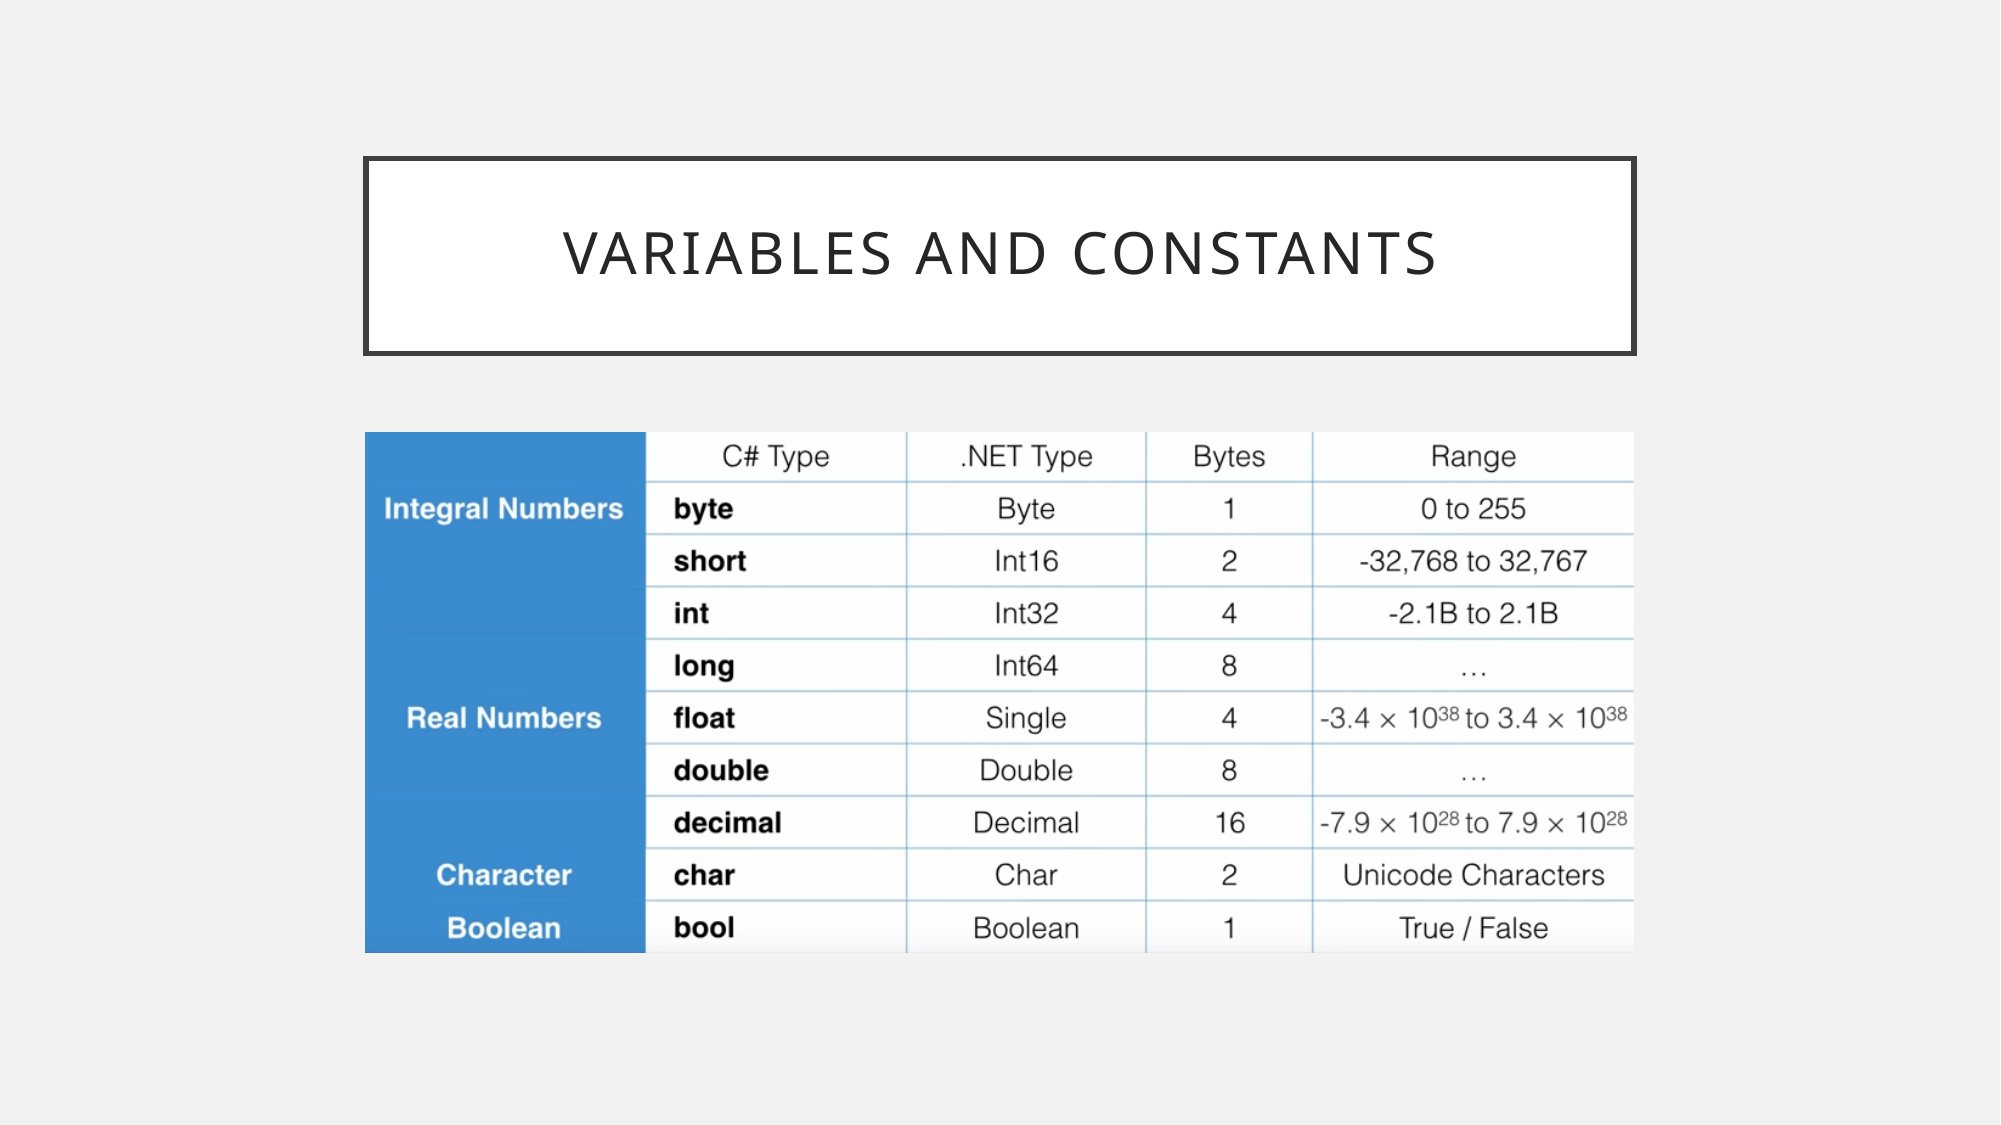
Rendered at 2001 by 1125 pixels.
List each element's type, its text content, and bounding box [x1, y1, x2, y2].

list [365, 432, 1634, 953]
title Variables and Constants [363, 156, 1637, 356]
